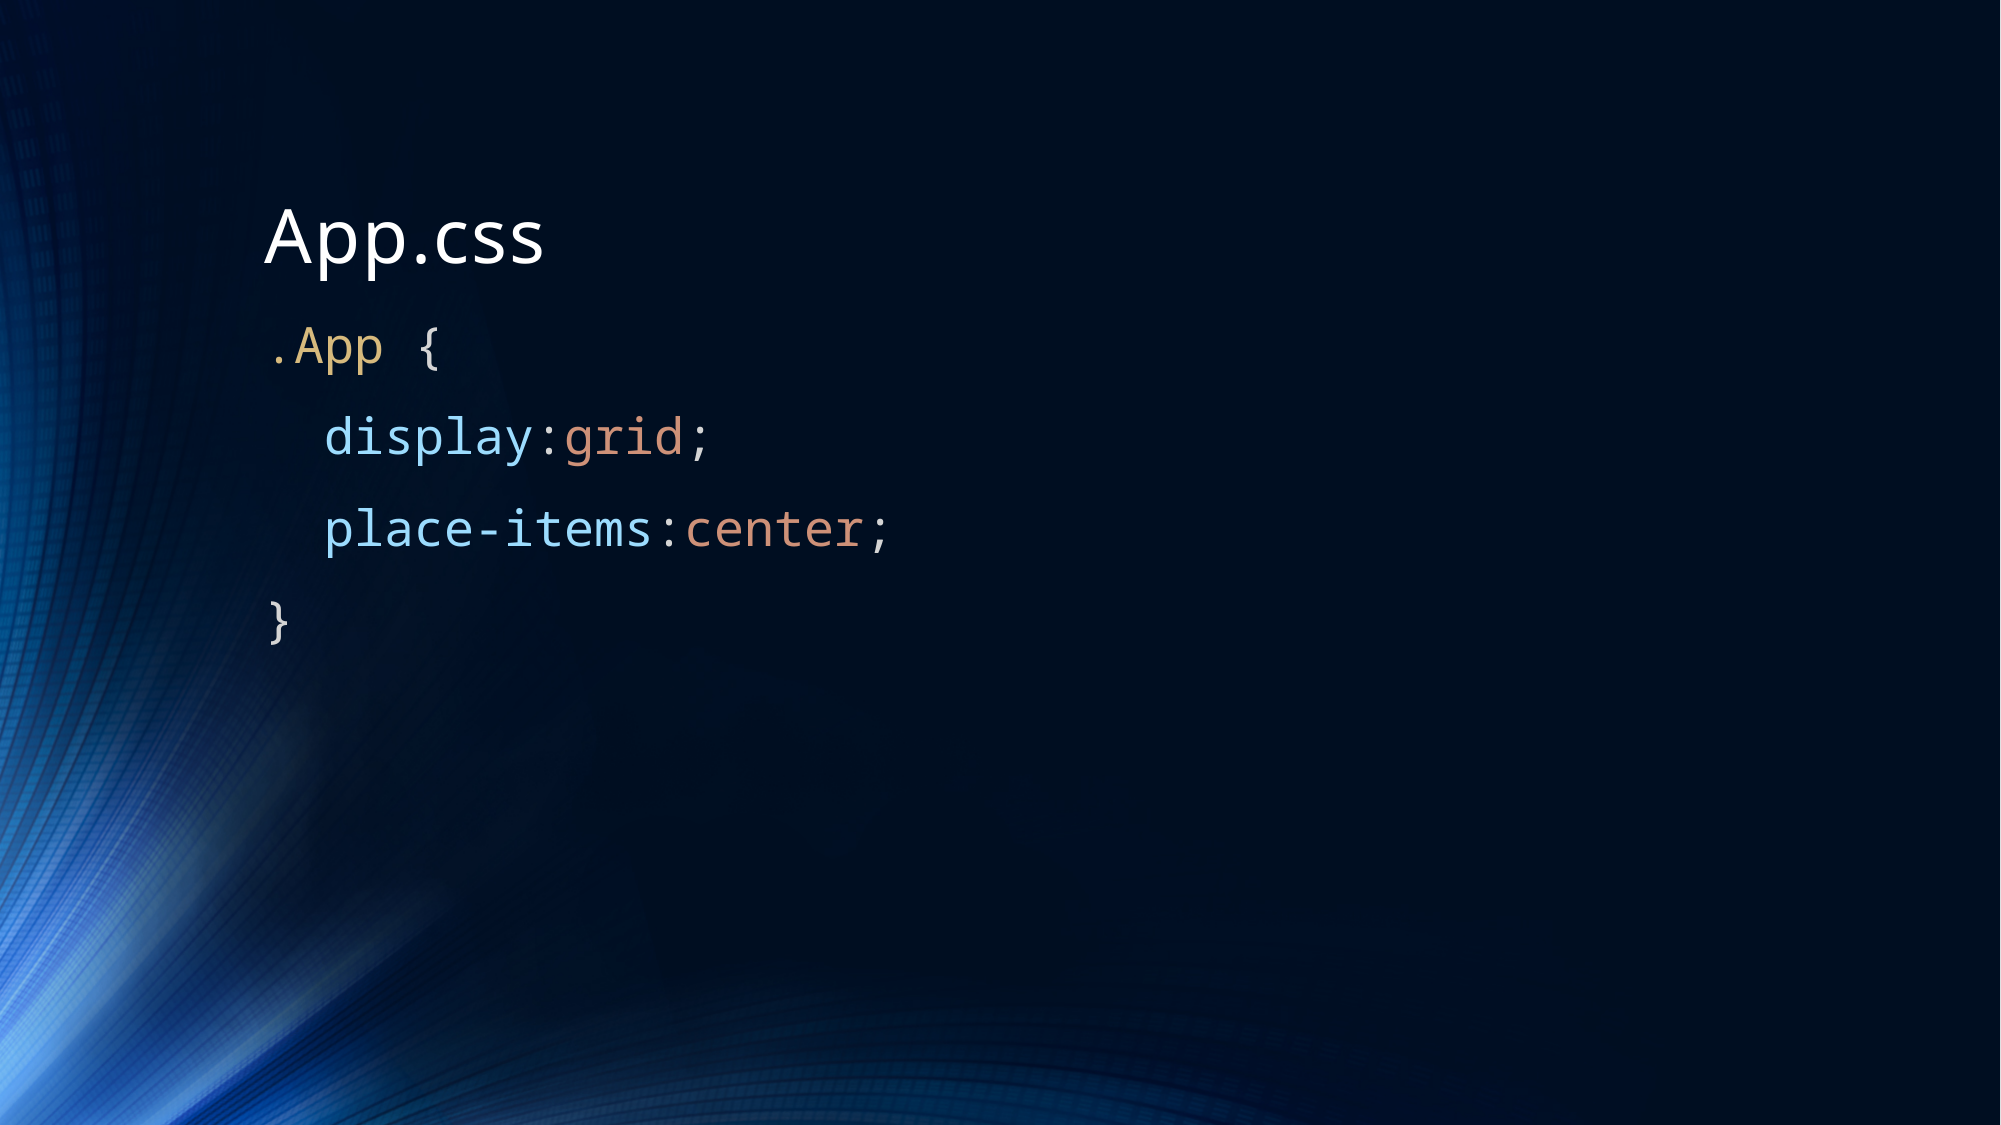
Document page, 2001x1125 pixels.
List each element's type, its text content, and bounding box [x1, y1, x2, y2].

title App.css [249, 62, 1751, 288]
picture [0, 0, 2001, 1125]
list .App { display:grid; place-items:center; } [249, 312, 1749, 988]
